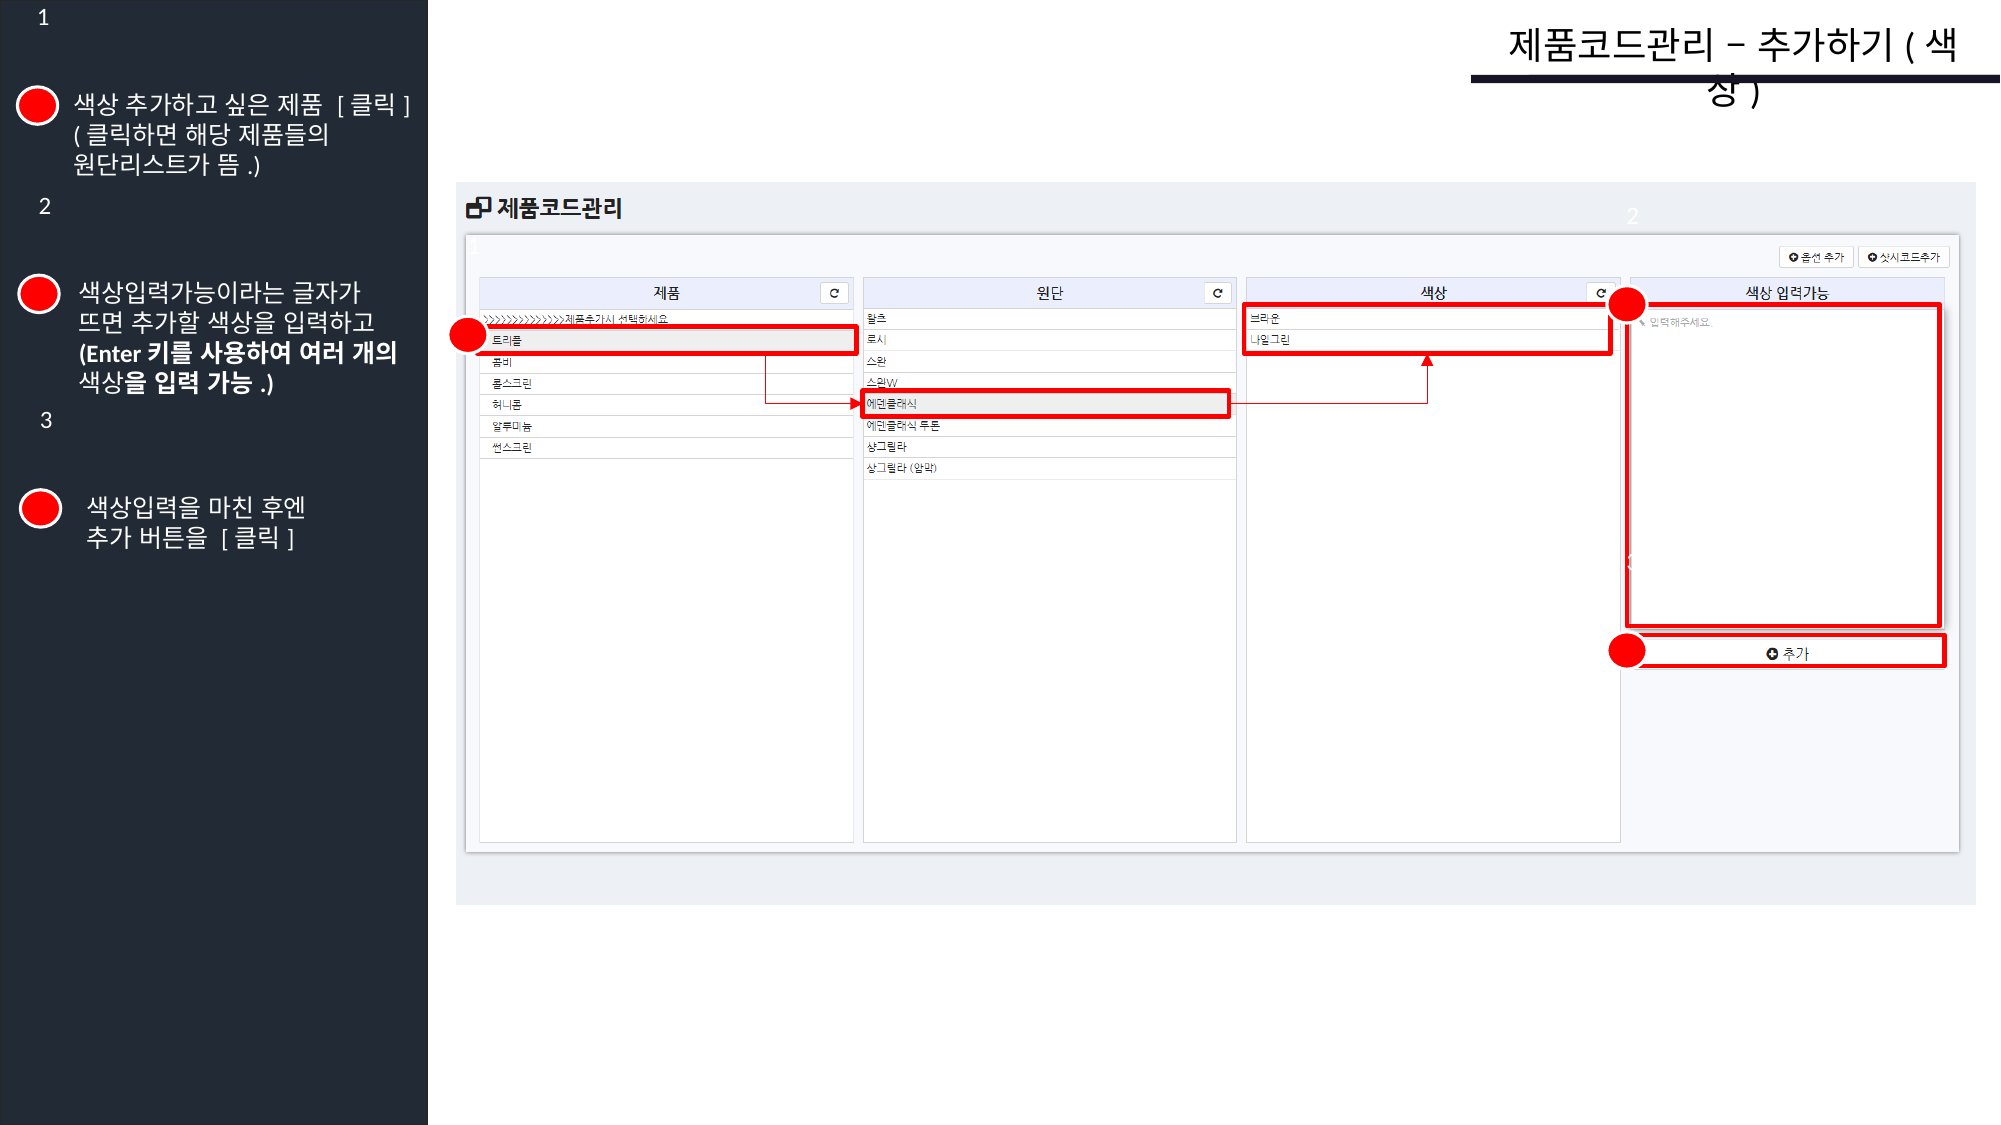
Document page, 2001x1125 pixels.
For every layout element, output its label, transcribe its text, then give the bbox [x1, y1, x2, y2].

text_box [669, 353, 863, 404]
text_box 색상 추가하고 싶은 제품 [클릭] (클릭하면 해당 제품들의 원단리스트가 뜸.) [58, 82, 426, 187]
text_box 제품코드관리 – 추가하기(색상) [1467, 15, 2000, 120]
text_box 색상입력을 마친 후엔 추가 버튼을 [클릭] [71, 485, 323, 560]
text_box 3 [19, 488, 62, 529]
text_box 1 [16, 85, 58, 126]
text_box 2 [17, 274, 61, 314]
text_box [0, 0, 428, 1125]
text_box 색상입력가능이라는 글자가 뜨면 추가할 색상을 입력하고 (Enter키를 사용하여 여러 개의 색상을 입력 가능.) [64, 270, 421, 405]
text_box [1470, 74, 2000, 84]
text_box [1229, 353, 1428, 404]
text_box 1 [446, 318, 456, 351]
picture [456, 182, 1976, 905]
